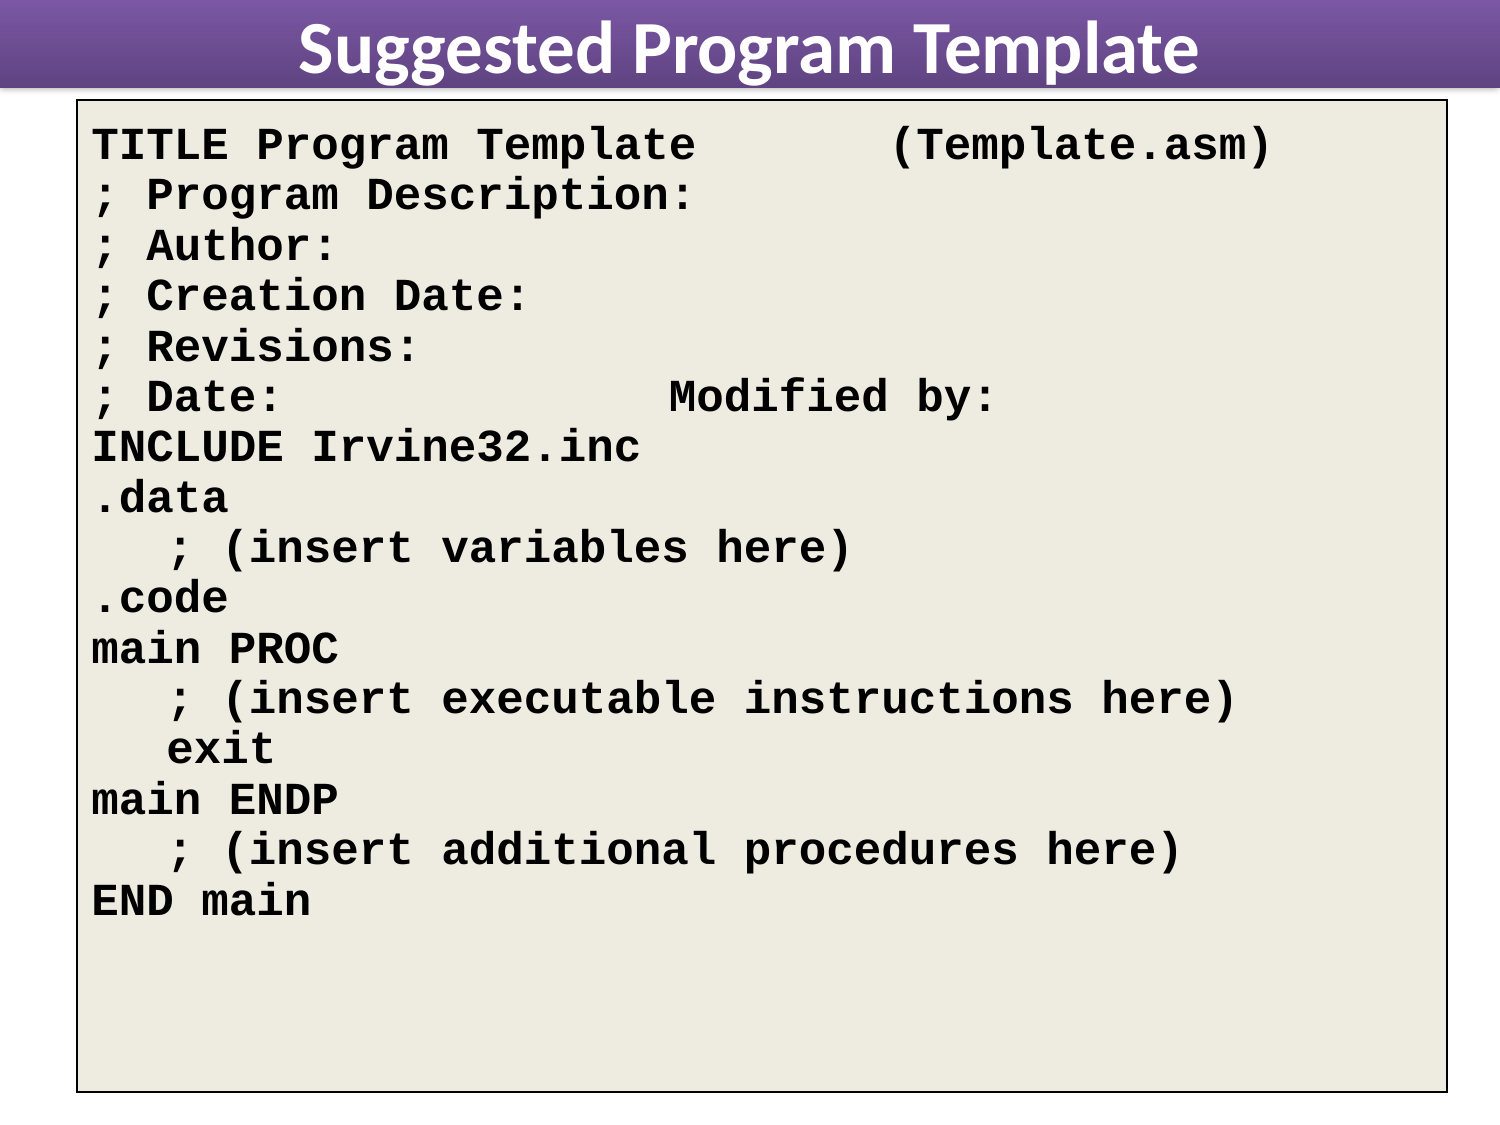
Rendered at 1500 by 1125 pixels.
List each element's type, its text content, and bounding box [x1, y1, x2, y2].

text_box TITLE Program Template (Template.asm) ; Program Description: ; Author: ; Creation Date: ; Revisions: ; Date: Modified by: INCLUDE Irvine32.inc .data ; (insert variables here) .code main PROC ; (insert executable instructions here) exit main ENDP ; (insert additional procedures here) END main [76, 99, 1448, 1092]
title Suggested Program Template [0, 0, 1500, 88]
